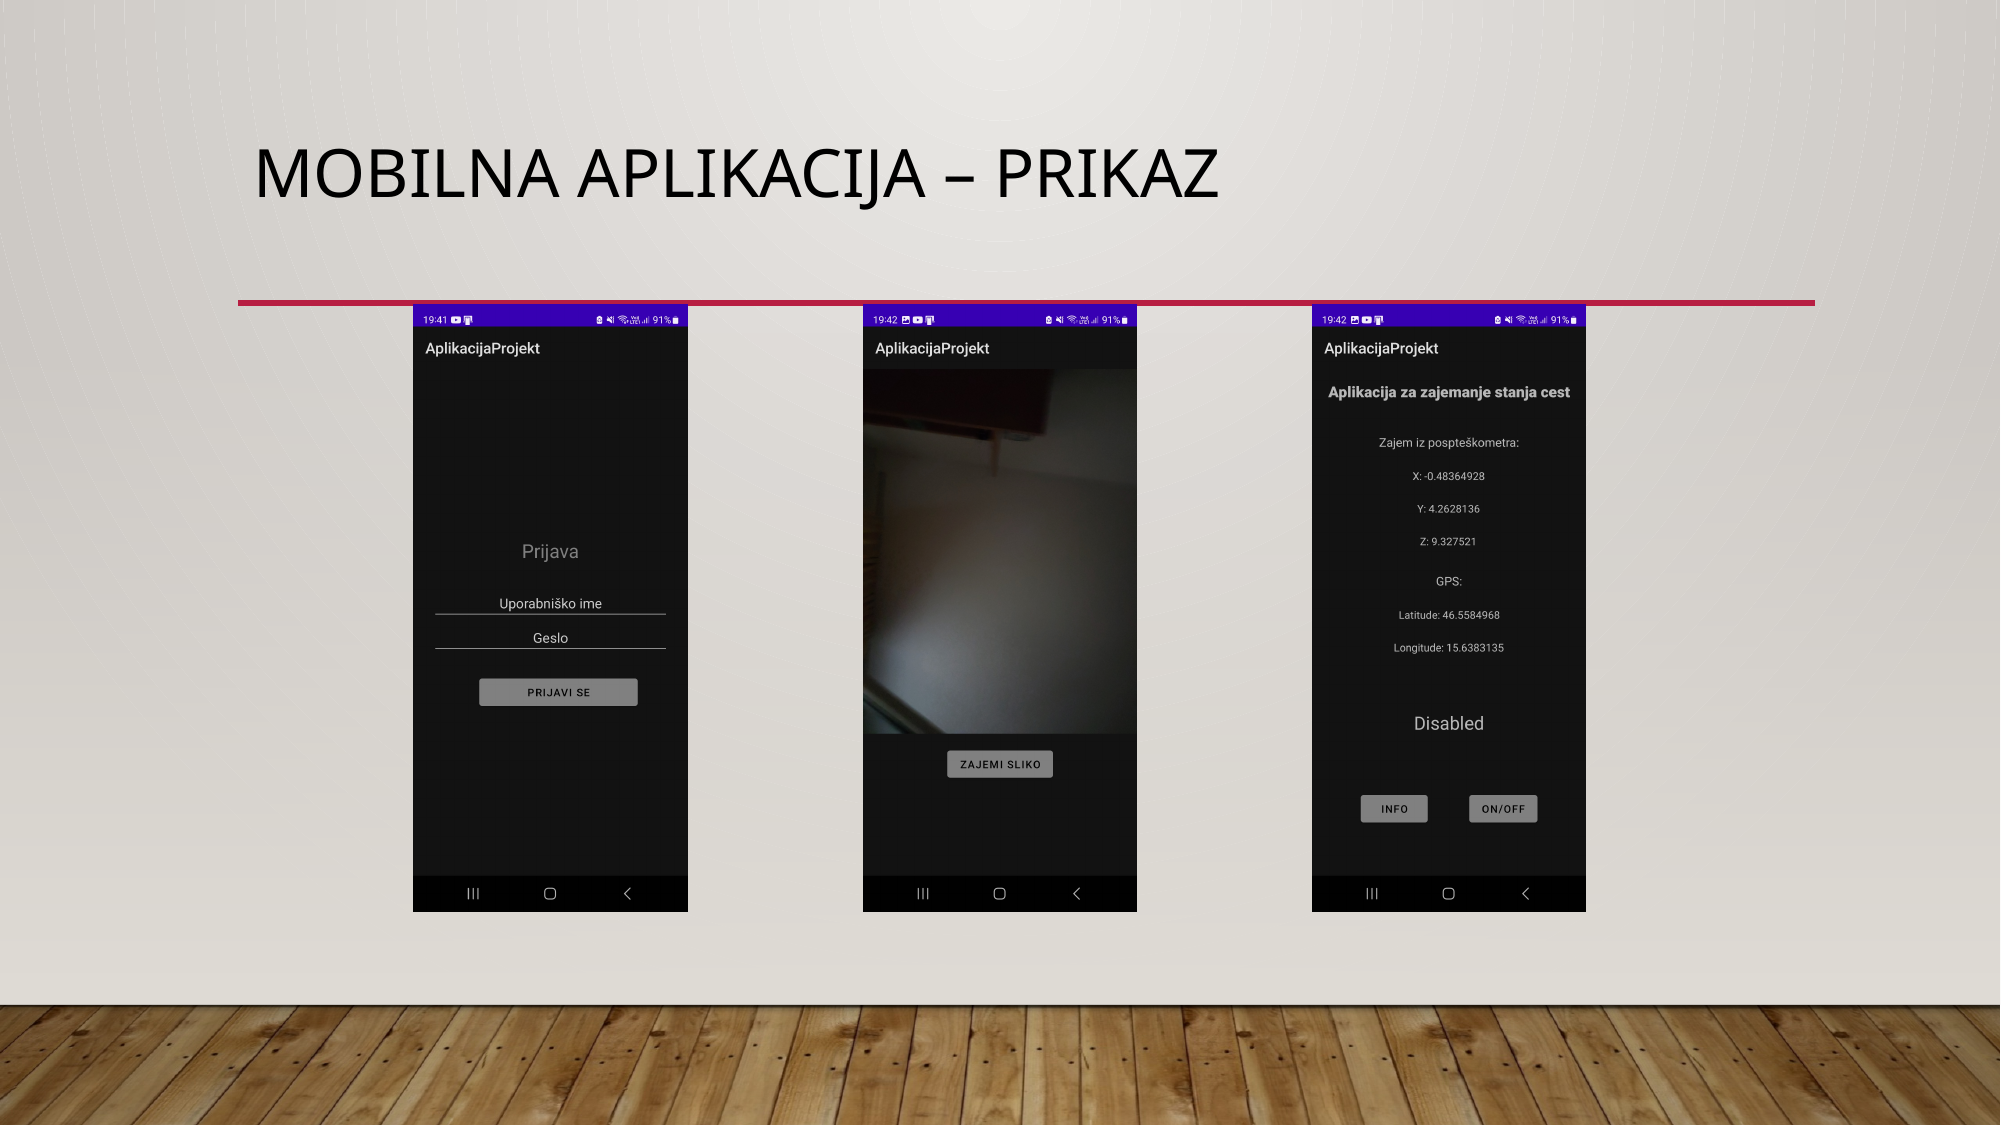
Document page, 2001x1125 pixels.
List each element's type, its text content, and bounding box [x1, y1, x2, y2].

picture [0, 1005, 2000, 1125]
picture [413, 303, 688, 912]
title Mobilna Aplikacija – prikaz [238, 131, 1814, 305]
picture [862, 303, 1137, 912]
picture [1312, 303, 1587, 912]
